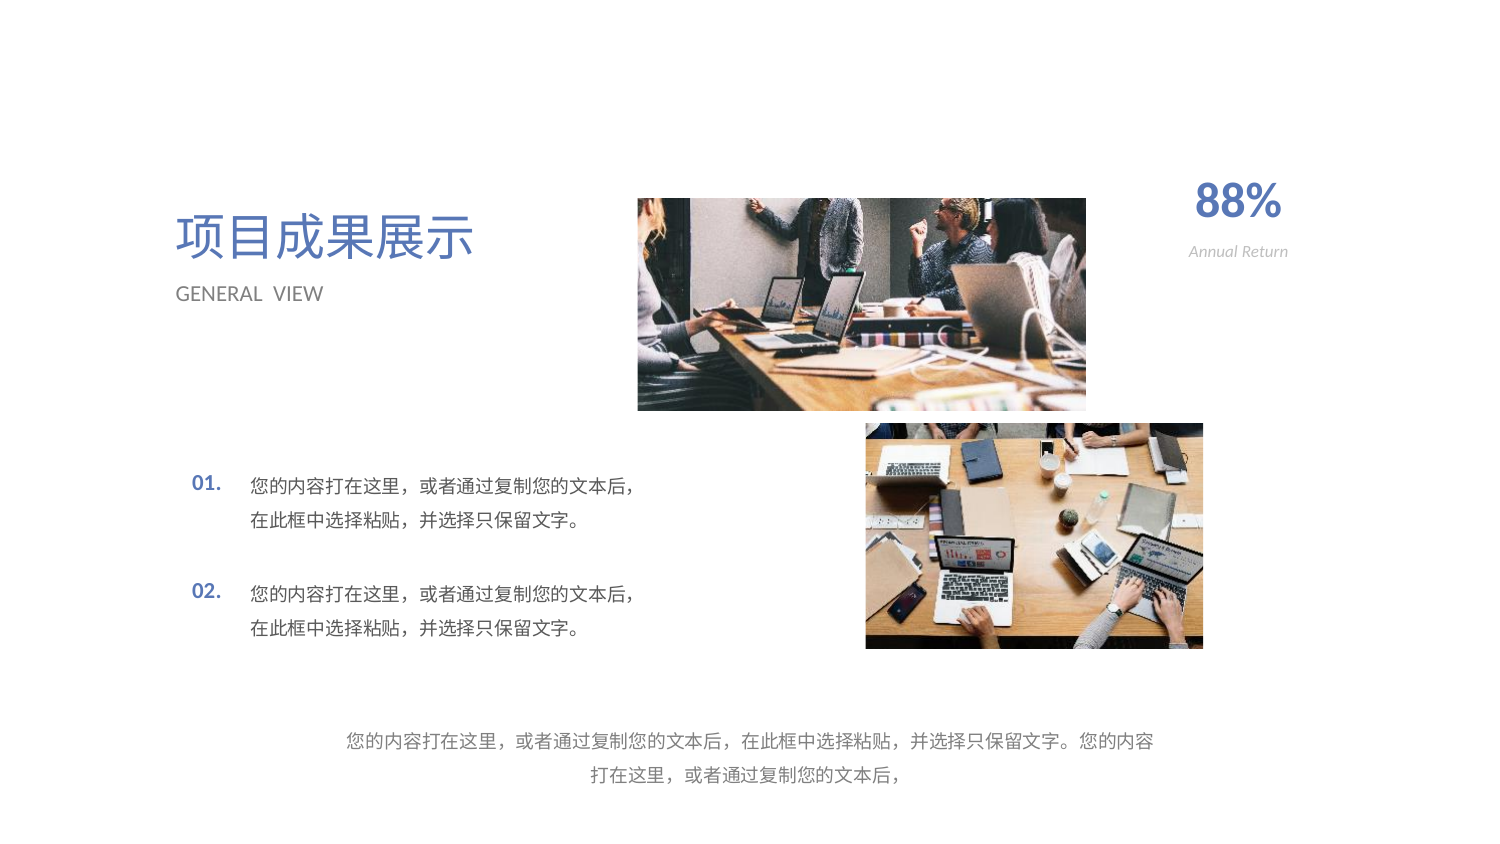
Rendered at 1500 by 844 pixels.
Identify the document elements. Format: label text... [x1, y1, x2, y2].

text_box 您的内容打在这里，或者通过复制您的文本后，在此框中选择粘贴，并选择只保留文字。 [235, 456, 645, 539]
text_box 02. [177, 568, 237, 611]
text_box 您的内容打在这里，或者通过复制您的文本后，在此框中选择粘贴，并选择只保留文字。 [235, 564, 645, 647]
text_box 88% [1143, 160, 1334, 232]
picture [637, 198, 1086, 411]
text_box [160, 198, 550, 314]
text_box Annual Return [1138, 232, 1339, 268]
picture [865, 423, 1204, 649]
text_box 您的内容打在这里，或者通过复制您的文本后，在此框中选择粘贴，并选择只保留文字。您的内容打在这里，或者通过复制您的文本后， [328, 711, 1172, 794]
text_box 01. [177, 460, 237, 503]
